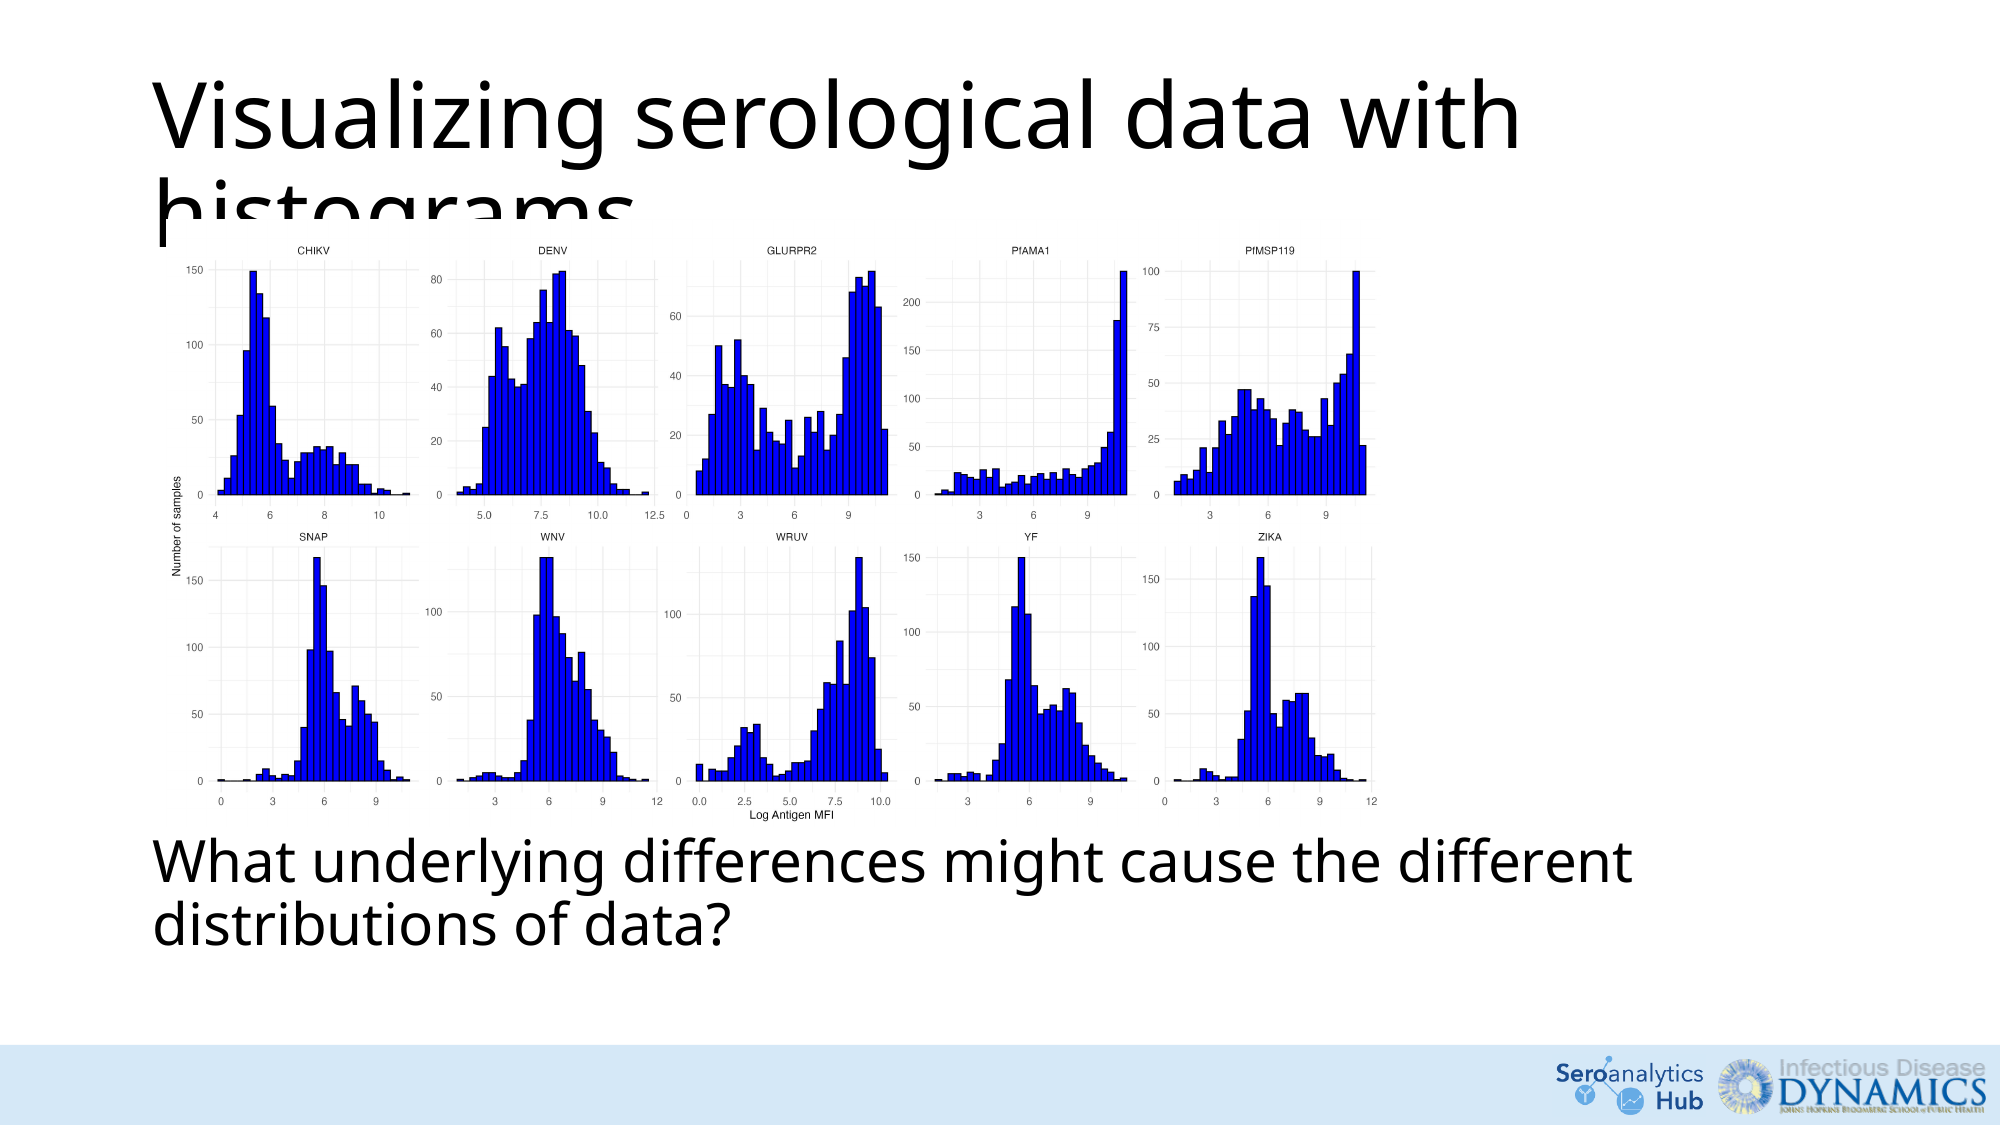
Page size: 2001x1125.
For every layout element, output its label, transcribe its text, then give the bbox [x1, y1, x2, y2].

list What underlying differences might cause the different distributions of data? [137, 824, 1894, 993]
title Visualizing serological data with histograms [137, 59, 1863, 278]
picture [1719, 1059, 1986, 1115]
picture [166, 219, 1382, 828]
